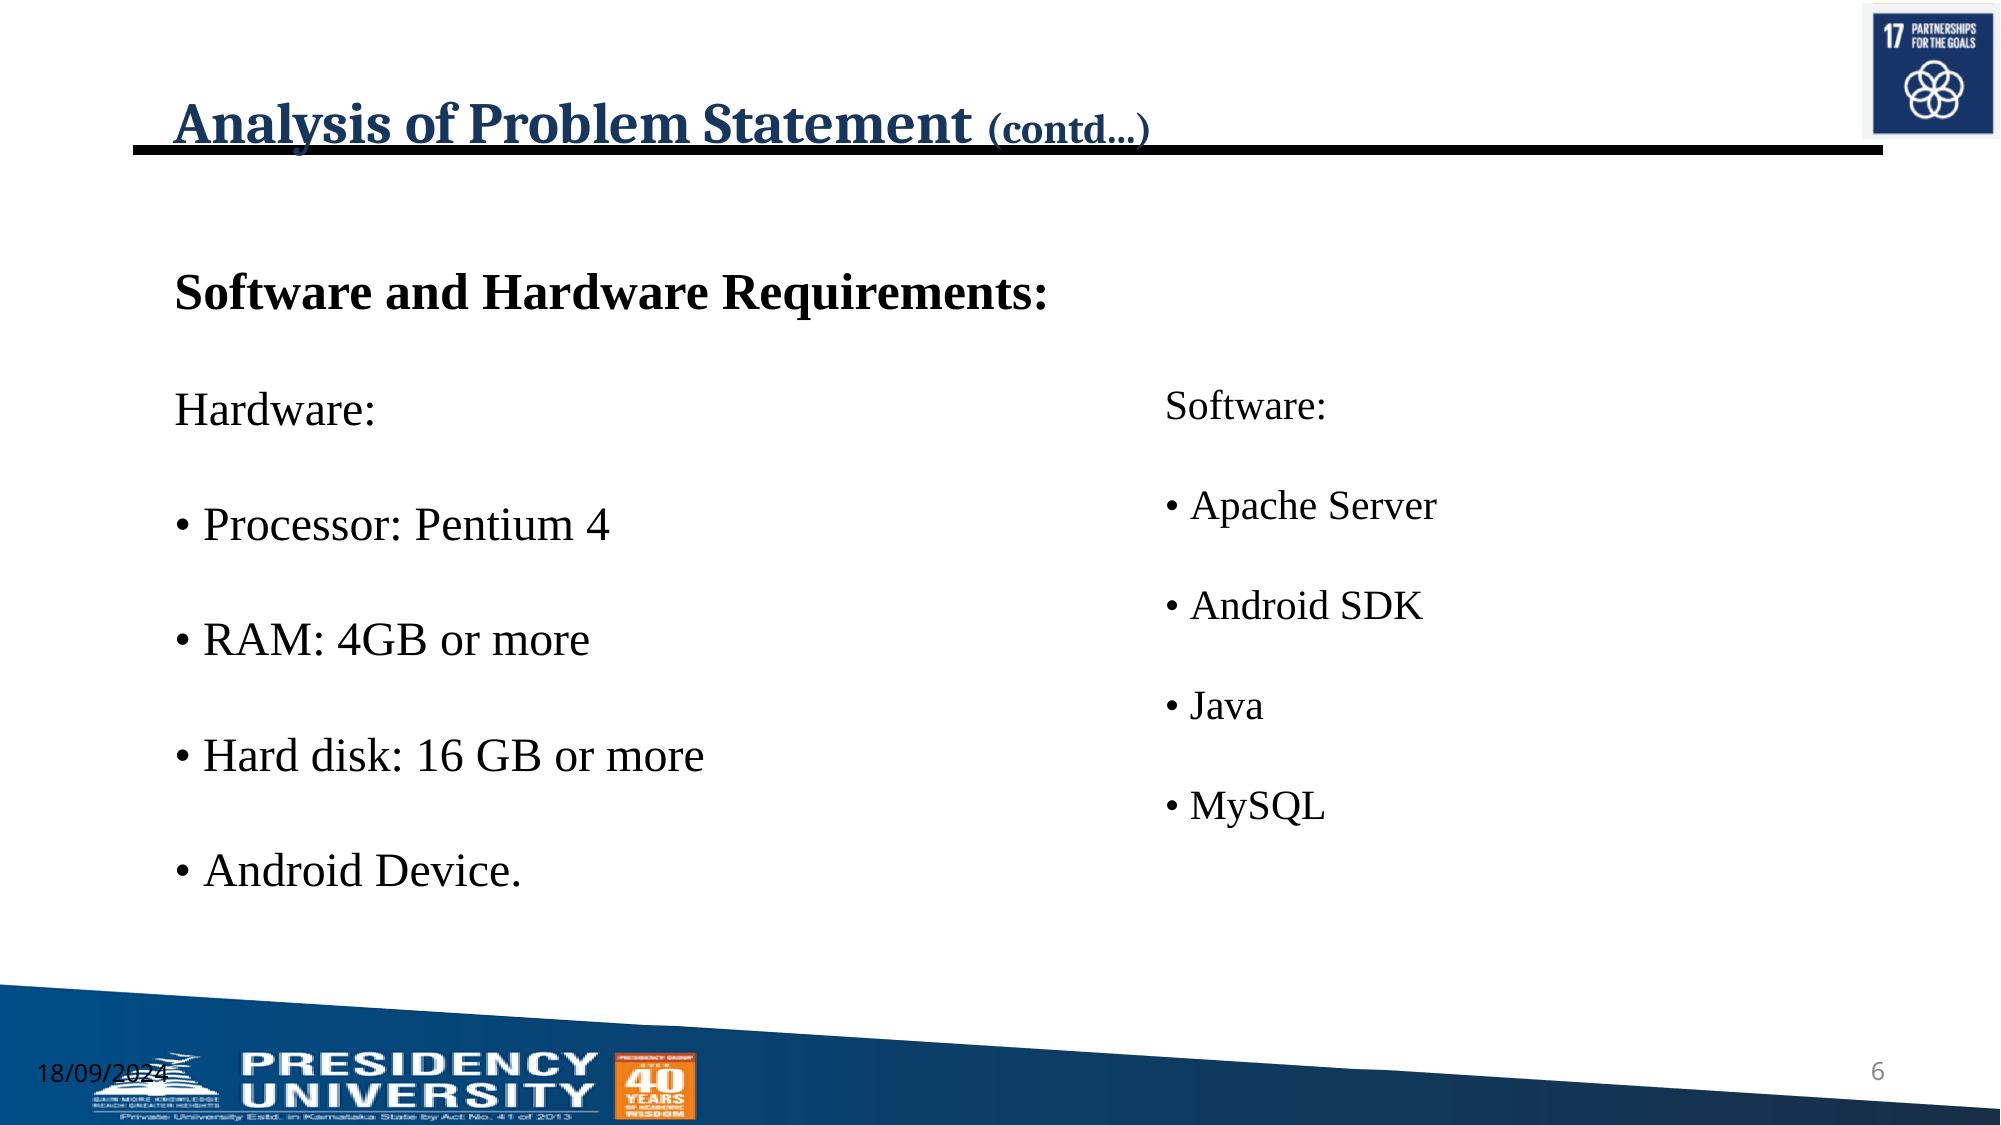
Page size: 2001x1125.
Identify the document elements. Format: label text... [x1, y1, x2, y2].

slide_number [21, 1042, 488, 1103]
list Software and Hardware Requirements: Hardware: • Processor: Pentium 4 • RAM: 4GB or more • Hard disk: 16 GB or more • Android Device. [133, 187, 1086, 1000]
title Analysis of Problem Statement (contd...) [133, 45, 1856, 125]
slide_number 6 [1433, 1042, 1900, 1103]
picture [1861, 3, 2000, 139]
footer [683, 1042, 1317, 1103]
text_box Software: • Apache Server • Android SDK • Java • MySQL [1125, 320, 1778, 871]
picture [0, 982, 2000, 1125]
